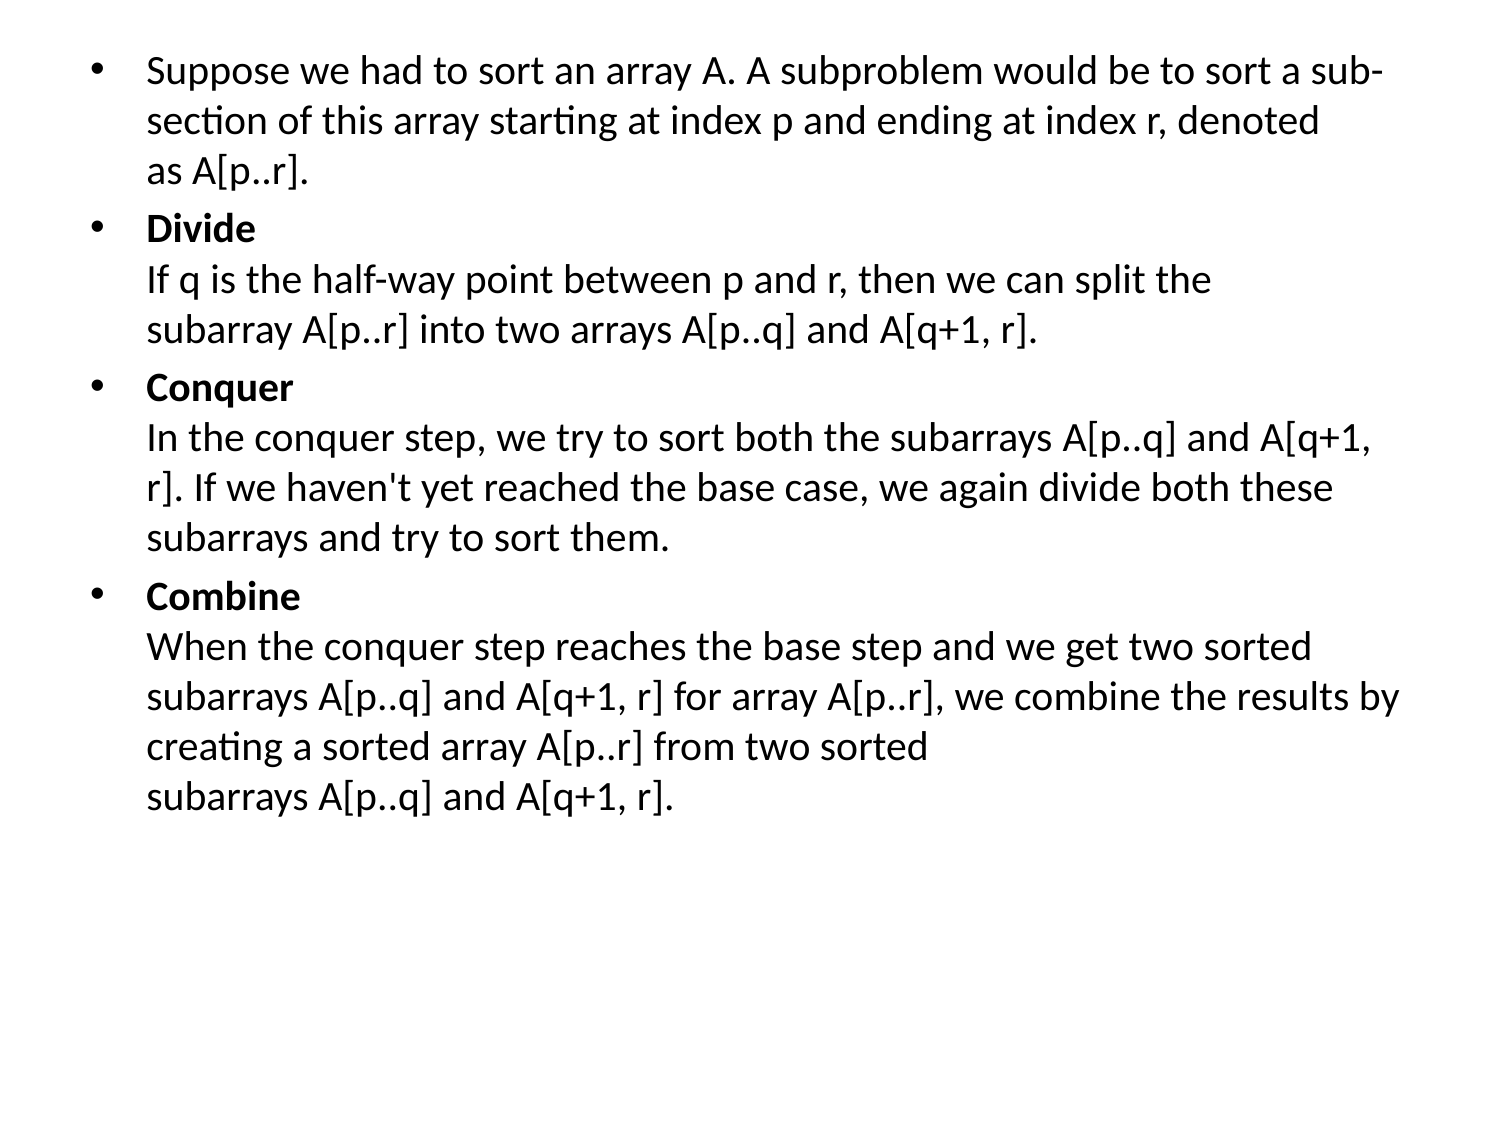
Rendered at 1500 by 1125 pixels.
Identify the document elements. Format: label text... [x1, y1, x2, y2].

list Suppose we had to sort an array A. A subproblem would be to sort a sub-section of this array starting at index p and ending at index r, denoted as A[p..r]. Divide If q is the half-way point between p and r, then we can split the subarray A[p..r] into two arrays A[p..q] and A[q+1, r]. Conquer In the conquer step, we try to sort both the subarrays A[p..q] and A[q+1, r]. If we haven't yet reached the base case, we again divide both these subarrays and try to sort them. Combine When the conquer step reaches the base step and we get two sorted subarrays A[p..q] and A[q+1, r] for array A[p..r], we combine the results by creating a sorted array A[p..r] from two sorted subarrays A[p..q] and A[q+1, r]. [75, 35, 1425, 1090]
